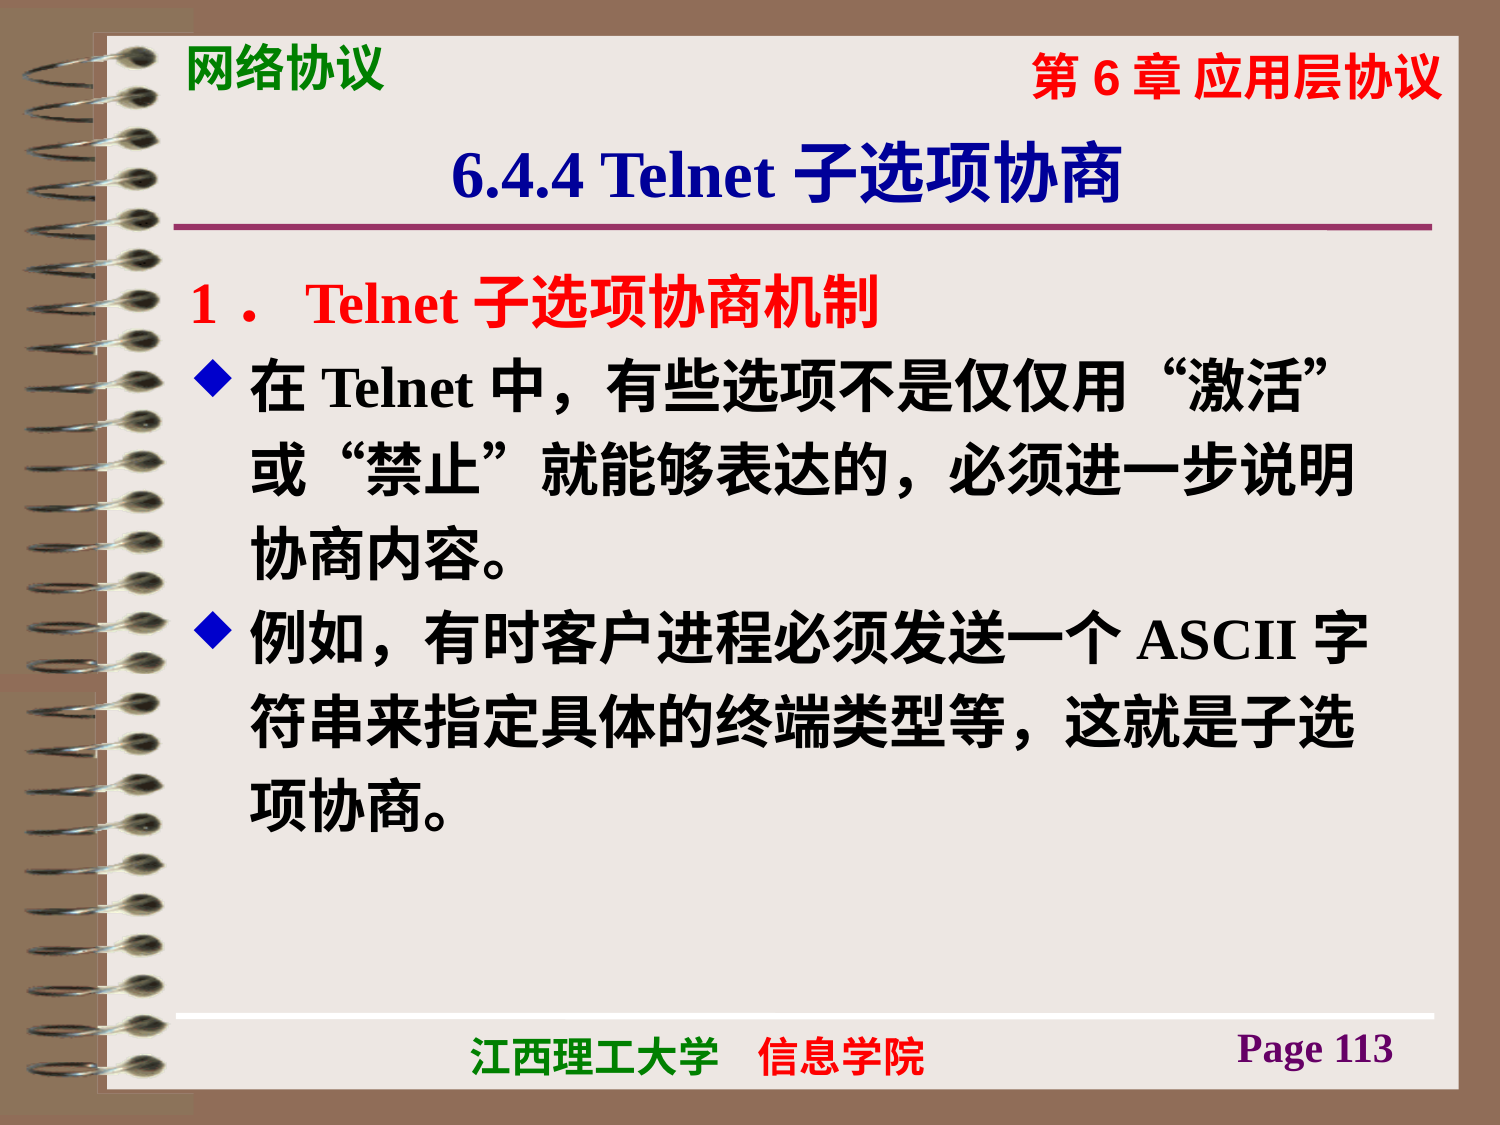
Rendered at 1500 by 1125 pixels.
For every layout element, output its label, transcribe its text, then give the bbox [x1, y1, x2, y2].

picture [0, 692, 194, 1115]
list 1．Telnet子选项协商机制 在Telnet中，有些选项不是仅仅用“激活”或“禁止”就能够表达的，必须进一步说明协商内容。 例如，有时客户进程必须发送一个ASCII字符串来指定具体的终端类型等，这就是子选项协商。 [174, 243, 1426, 998]
title 6.4.4 Telnet子选项协商 [170, 113, 1422, 228]
picture [0, 8, 194, 674]
slide_number Page 113 [1196, 1013, 1410, 1066]
